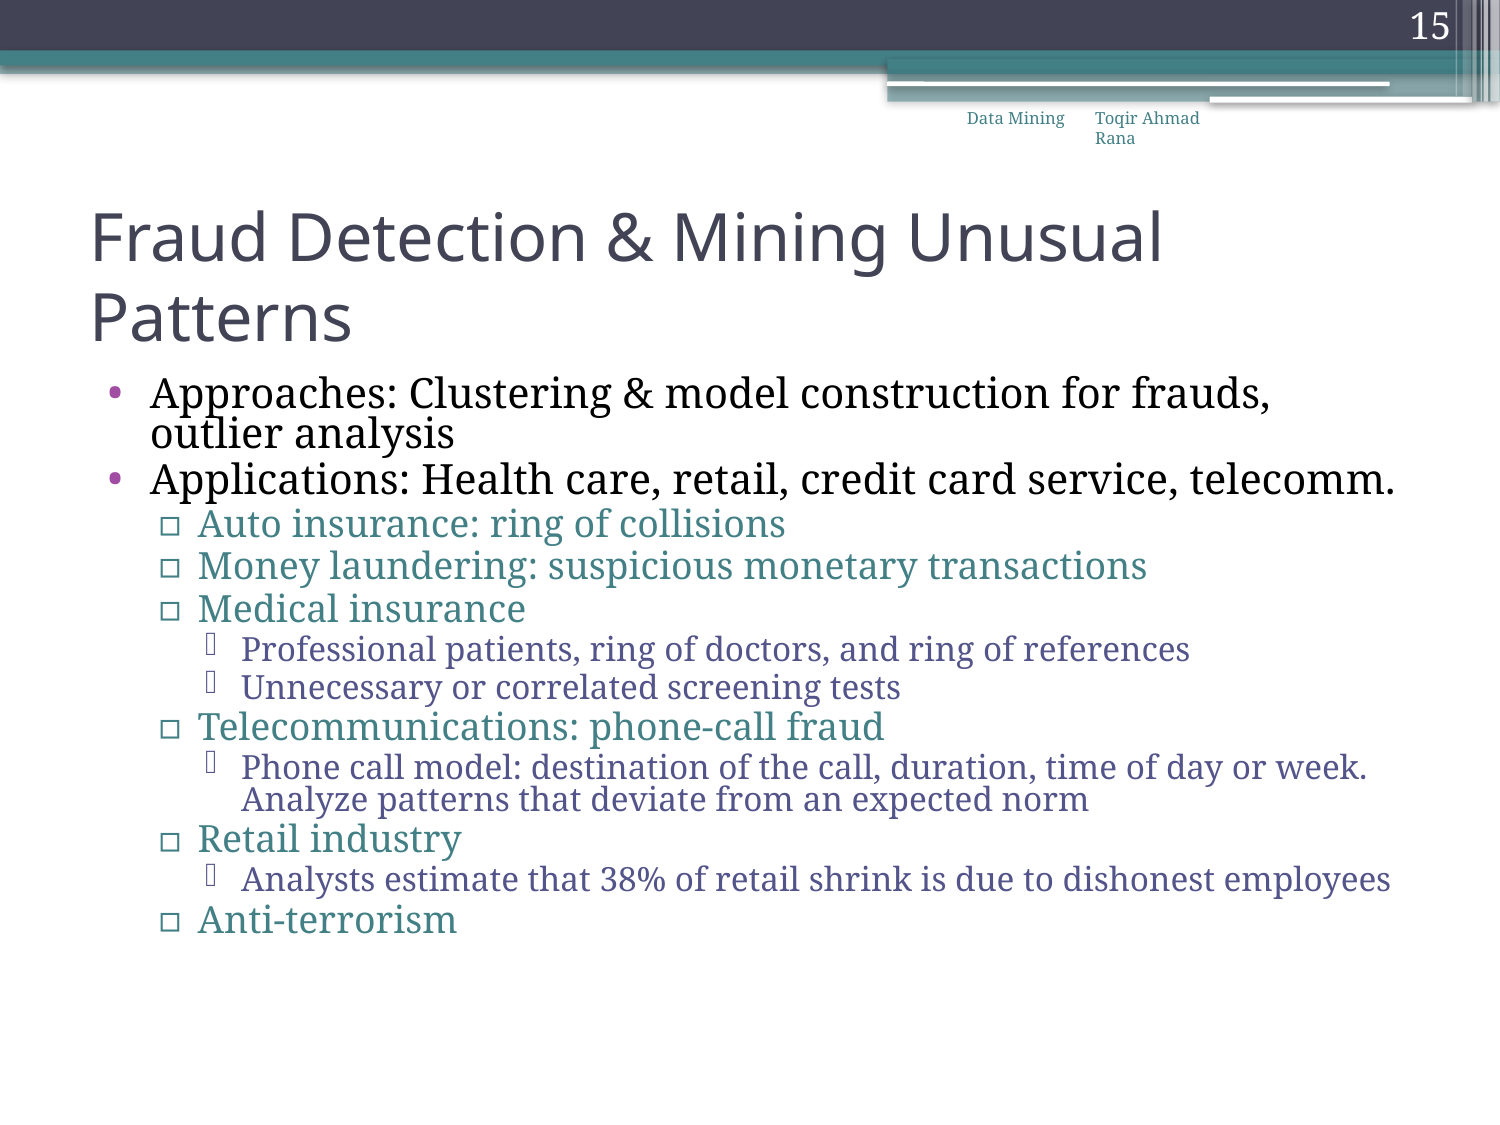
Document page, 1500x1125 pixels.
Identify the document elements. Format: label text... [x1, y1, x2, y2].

slide_number 15 [1341, 0, 1466, 61]
list Approaches: Clustering & model construction for frauds, outlier analysis Applications: Health care, retail, credit card service, telecomm. Auto insurance: ring of collisions Money laundering: suspicious monetary transactions Medical insurance Professional patients, ring of doctors, and ring of references Unnecessary or correlated screening tests Telecommunications: phone-call fraud Phone call model: destination of the call, duration, time of day or week. Analyze patterns that deviate from an expected norm Retail industry Analysts estimate that 38% of retail shrink is due to dishonest employees Anti-terrorism [75, 368, 1425, 1079]
footer Data Mining [862, 100, 1080, 176]
slide_number Toqir Ahmad Rana [1080, 100, 1238, 176]
title Fraud Detection & Mining Unusual Patterns [75, 187, 1425, 363]
